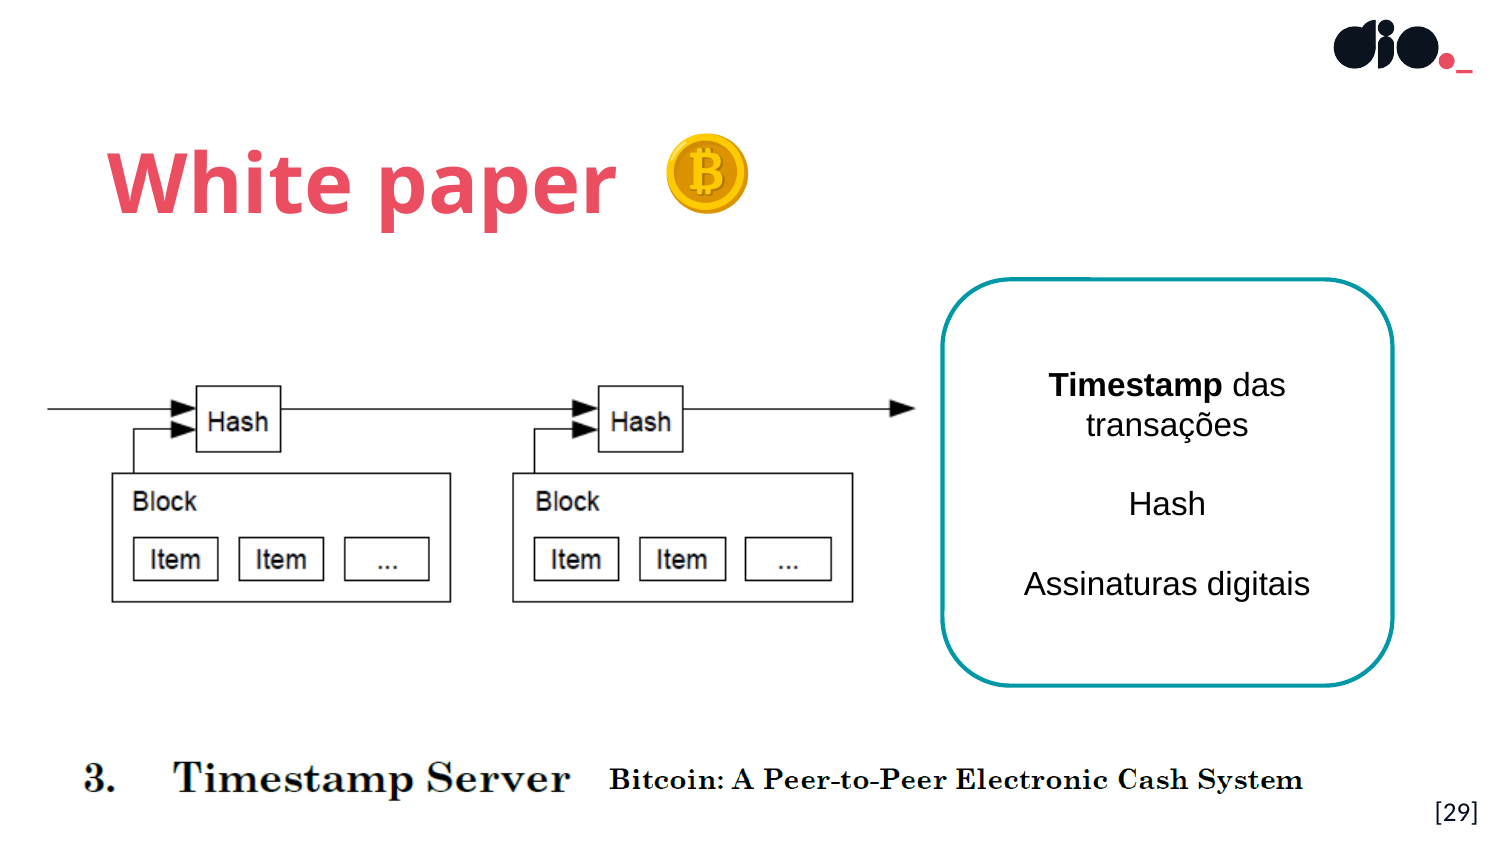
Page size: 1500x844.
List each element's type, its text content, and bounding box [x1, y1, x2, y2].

picture [1333, 19, 1473, 74]
text_box White paper [92, 104, 665, 243]
picture [77, 738, 1384, 821]
picture [41, 355, 924, 634]
text_box Timestamp das transações Hash Assinaturas digitais [940, 277, 1395, 688]
picture [663, 129, 750, 217]
slide_number [29] [1403, 779, 1494, 844]
